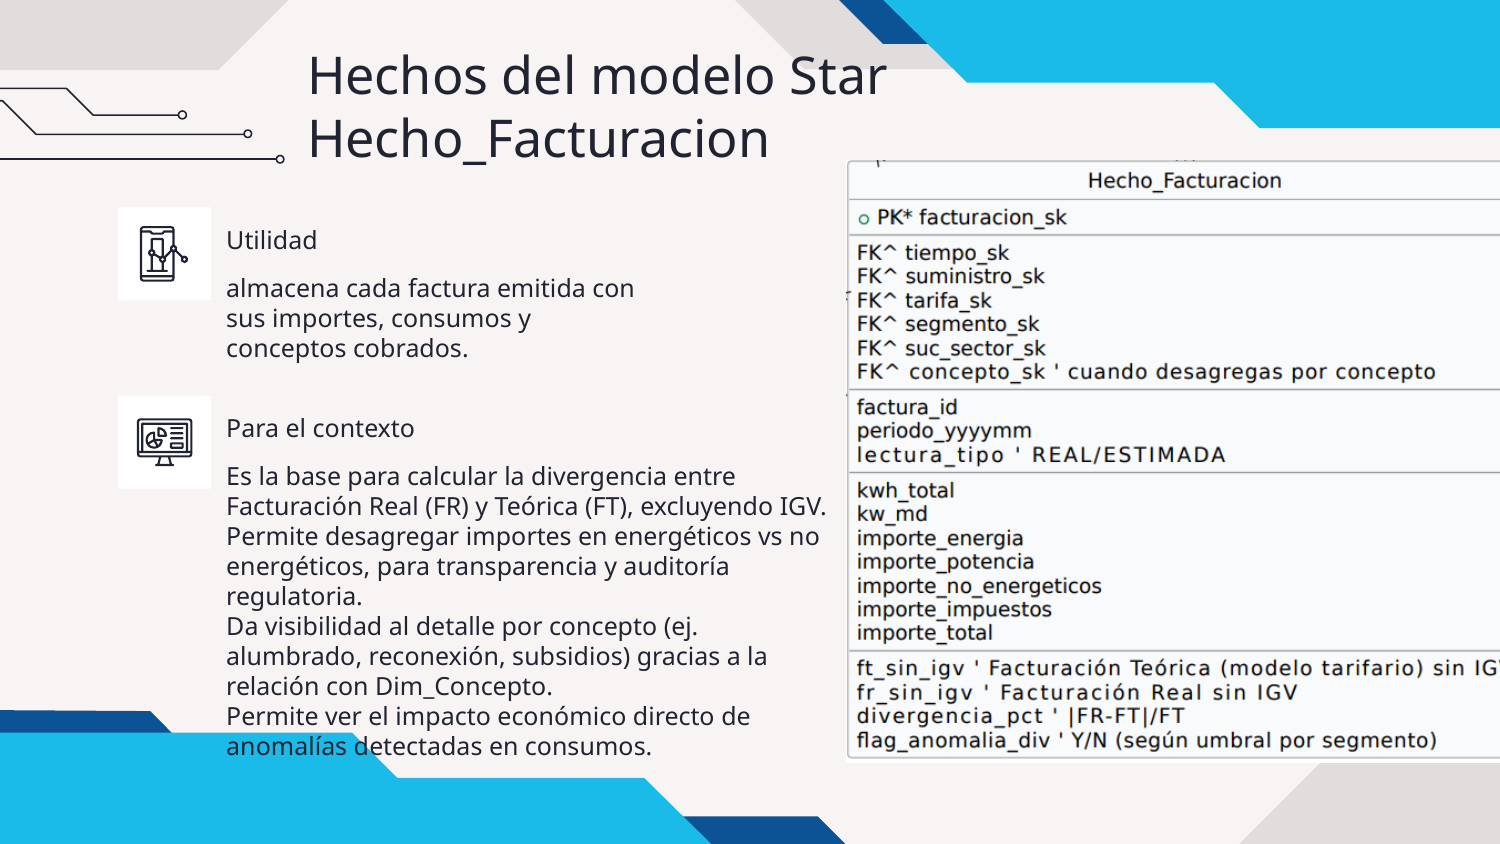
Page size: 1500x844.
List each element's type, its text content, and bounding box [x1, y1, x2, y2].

text_box [118, 207, 212, 301]
subtitle almacena cada factura emitida con sus importes, consumos y conceptos cobrados. [211, 270, 673, 395]
text_box [139, 226, 189, 282]
picture [845, 160, 1500, 763]
subtitle Es la base para calcular la divergencia entre Facturación Real (FR) y Teórica (FT), excluyendo IGV. Permite desagregar importes en energéticos vs no energéticos, para transparencia y auditoría regulatoria. Da visibilidad al detalle por concepto (ej. alumbrado, reconexión, subsidios) gracias a la relación con Dim_Concepto. Permite ver el impacto económico directo de anomalías detectadas en consumos. [211, 445, 840, 603]
subtitle Para el contexto [212, 395, 673, 458]
text_box Hechos del modelo Star Hecho_Facturacion [288, 23, 1189, 187]
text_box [136, 418, 193, 467]
text_box [118, 395, 212, 489]
subtitle Utilidad [212, 207, 673, 270]
